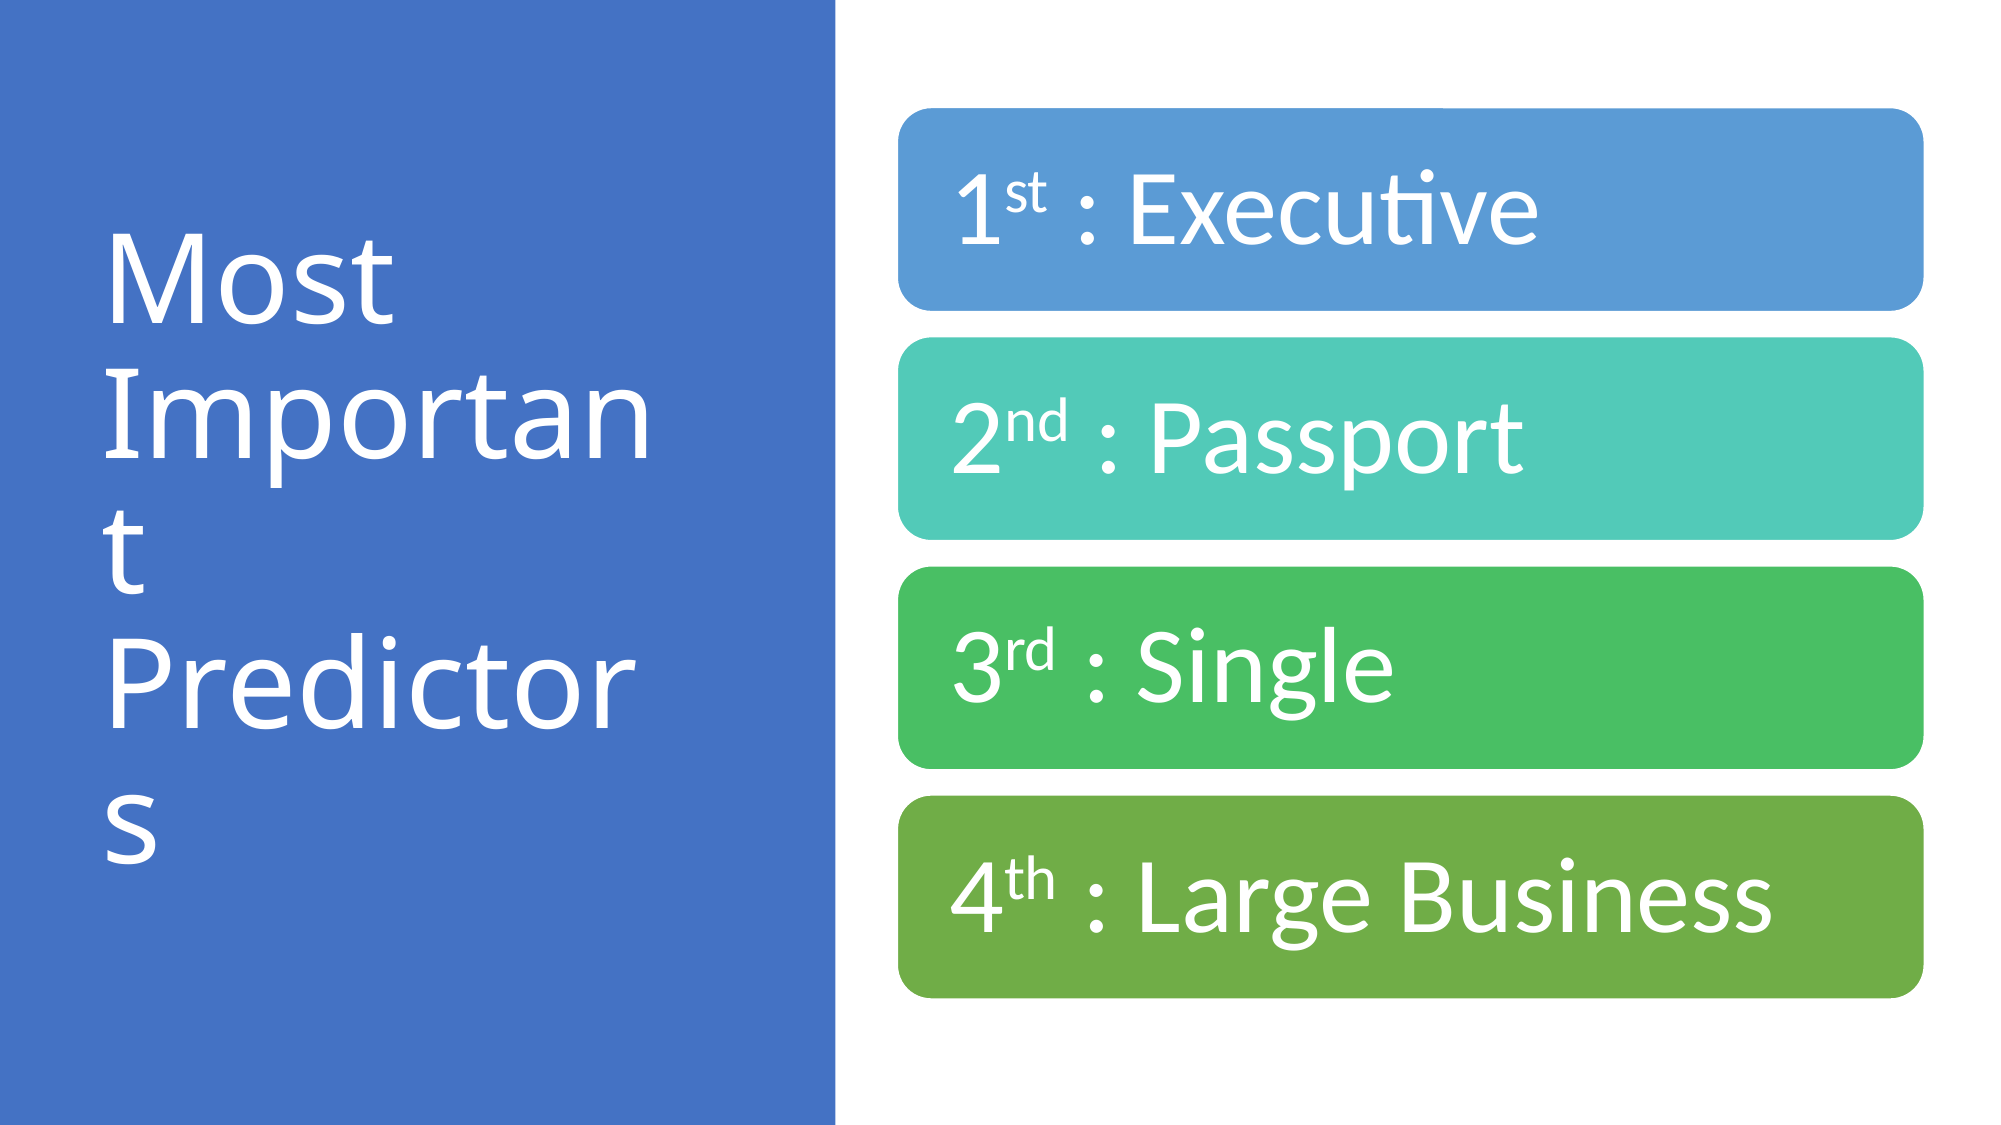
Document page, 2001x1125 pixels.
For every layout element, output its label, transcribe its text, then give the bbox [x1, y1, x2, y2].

text_box [0, 0, 836, 1125]
title Most Important Predictors [86, 101, 711, 1005]
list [897, 101, 1925, 1005]
